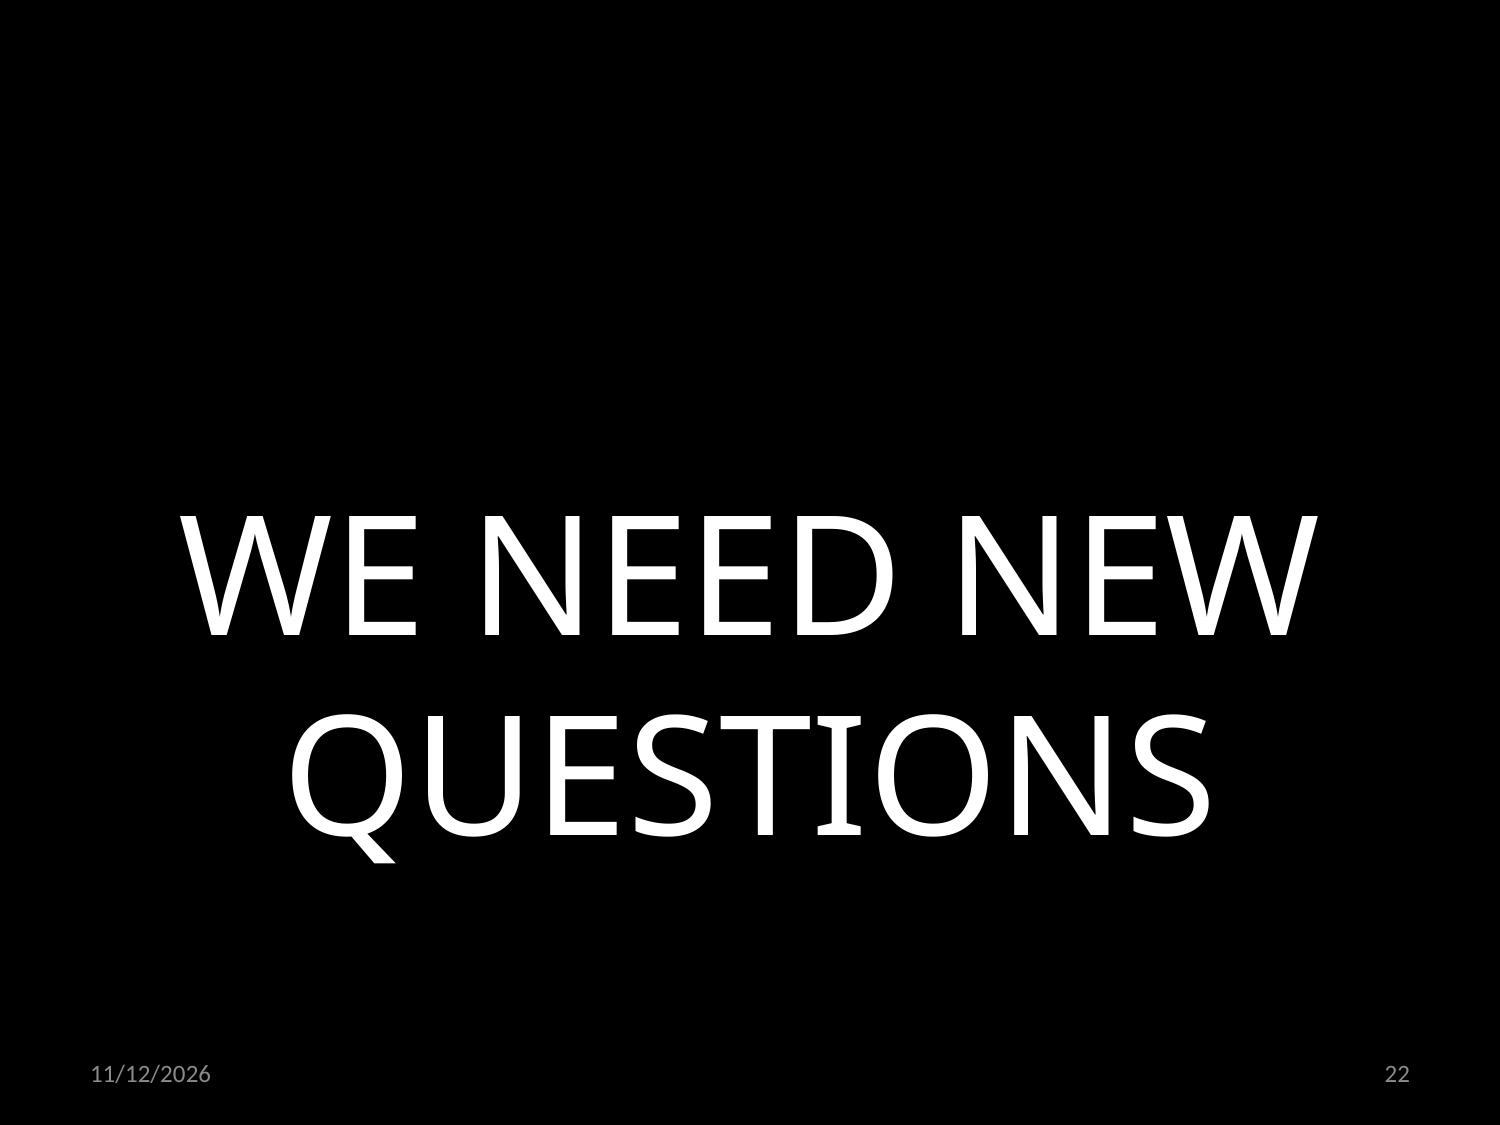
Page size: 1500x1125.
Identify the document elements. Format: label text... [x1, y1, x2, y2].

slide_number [75, 1042, 425, 1103]
text_box WE NEED NEW QUESTIONS [0, 461, 1500, 563]
slide_number 22 [1074, 1042, 1425, 1103]
